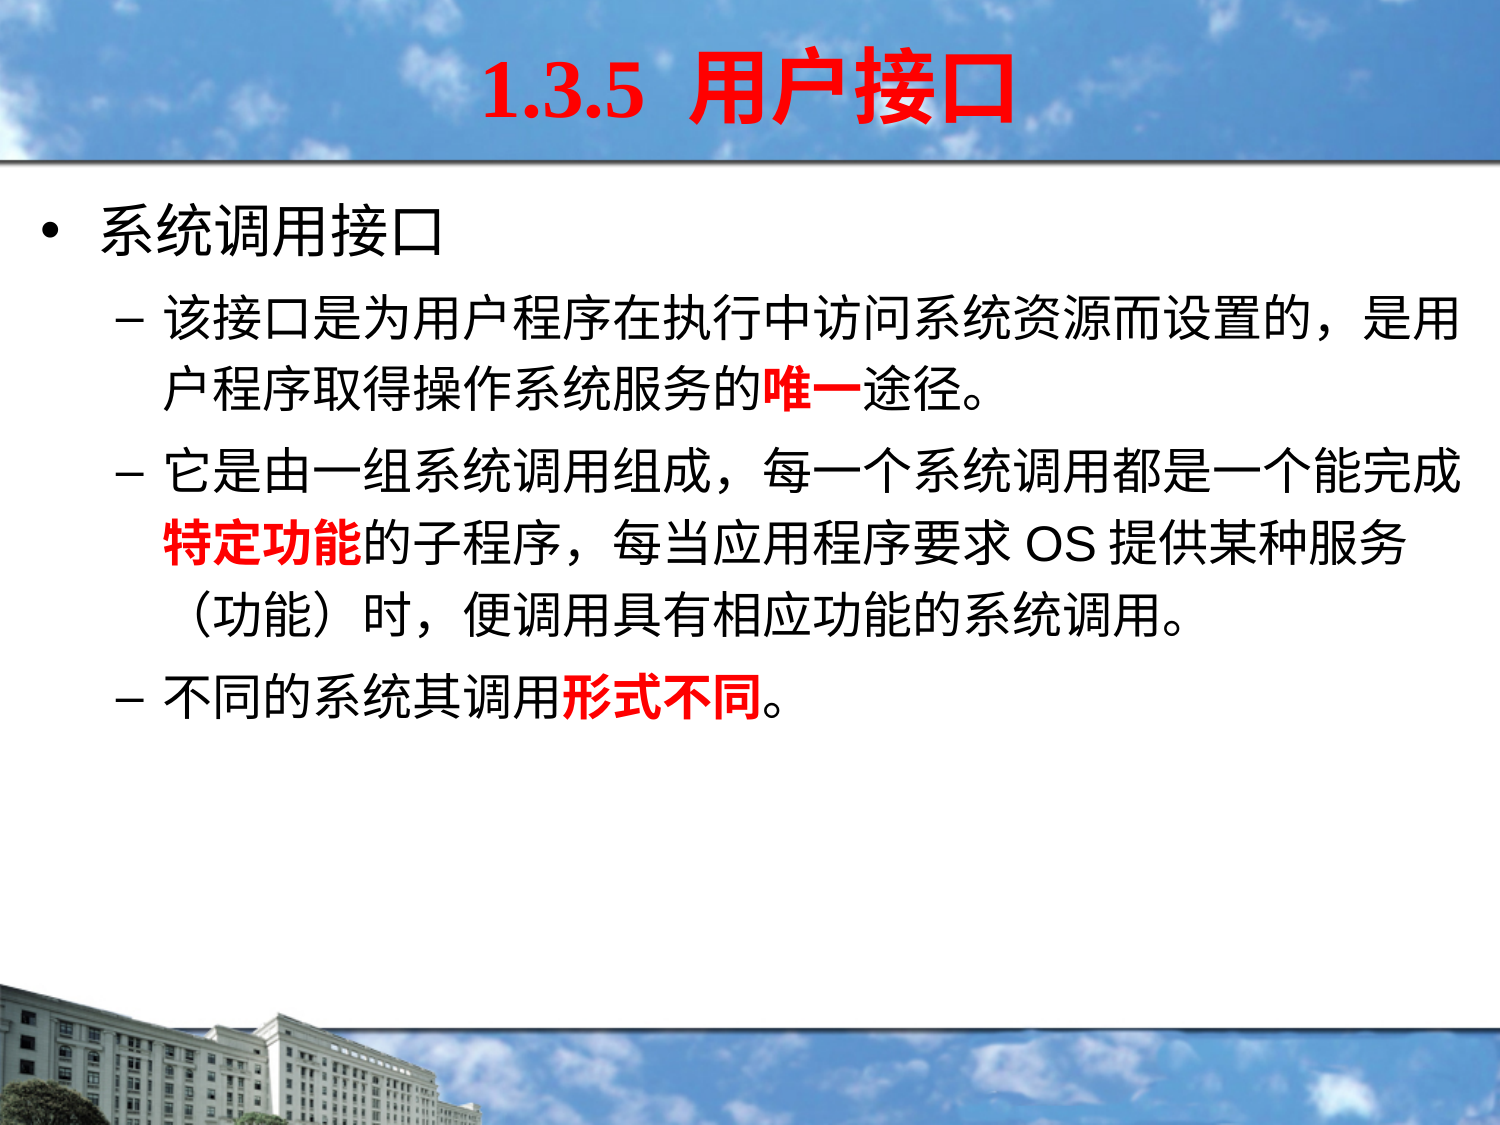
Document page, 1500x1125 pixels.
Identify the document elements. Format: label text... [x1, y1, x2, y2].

text_box 系统调用接口 该接口是为用户程序在执行中访问系统资源而设置的，是用户程序取得操作系统服务的唯一途径。 它是由一组系统调用组成，每一个系统调用都是一个能完成特定功能的子程序，每当应用程序要求OS提供某种服务（功能）时，便调用具有相应功能的系统调用。 不同的系统其调用形式不同。 [26, 172, 1500, 1012]
title 1.3.5 用户接口 [75, 7, 1425, 161]
picture [0, 0, 1500, 1125]
